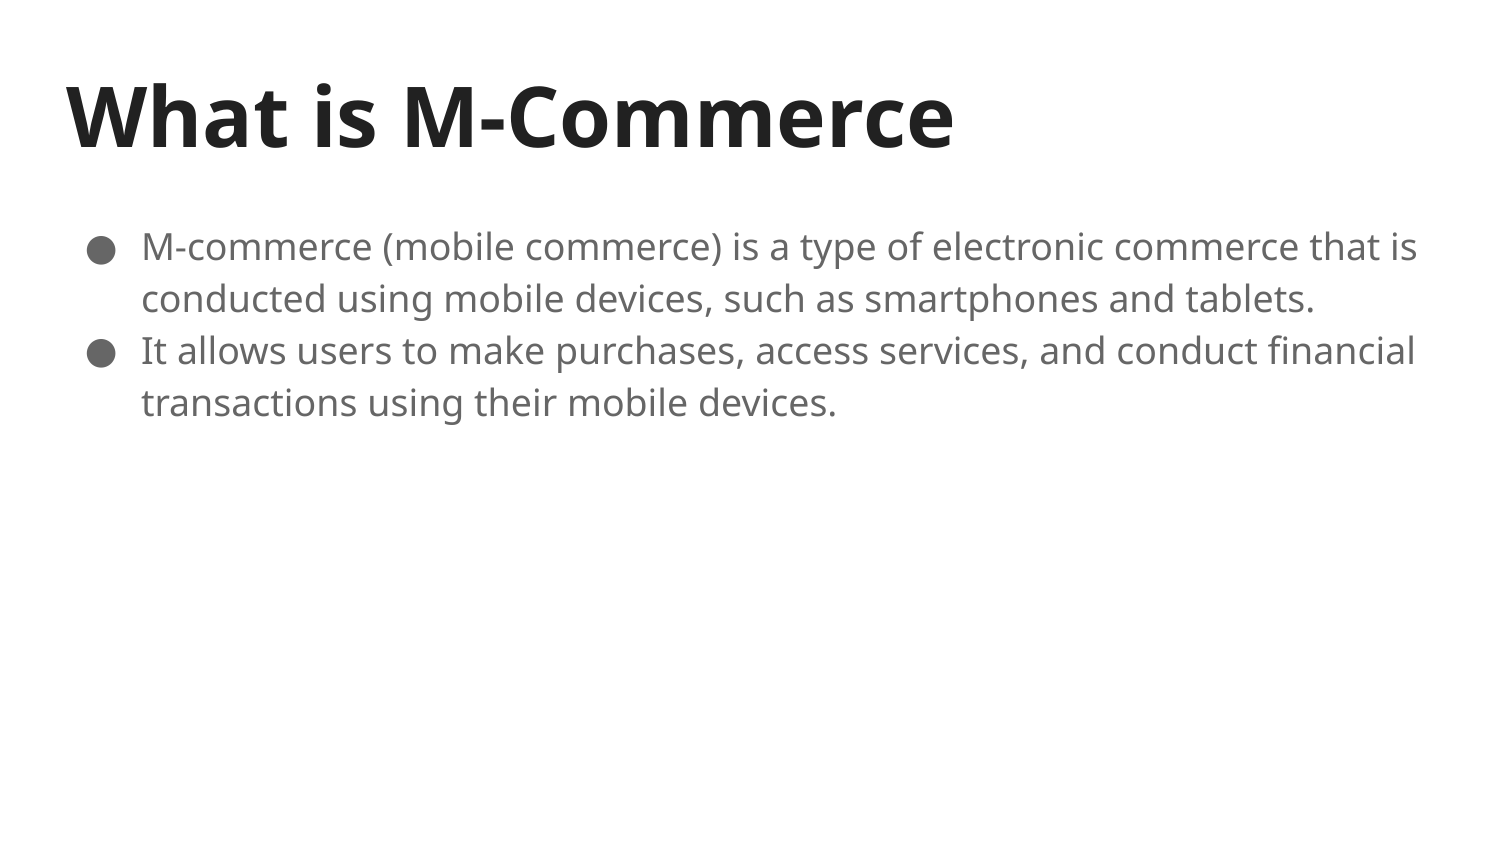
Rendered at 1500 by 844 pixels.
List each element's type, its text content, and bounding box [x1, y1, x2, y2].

title What is M-Commerce [51, 48, 1449, 180]
list M-commerce (mobile commerce) is a type of electronic commerce that is conducted using mobile devices, such as smartphones and tablets. It allows users to make purchases, access services, and conduct financial transactions using their mobile devices. [51, 201, 1449, 750]
